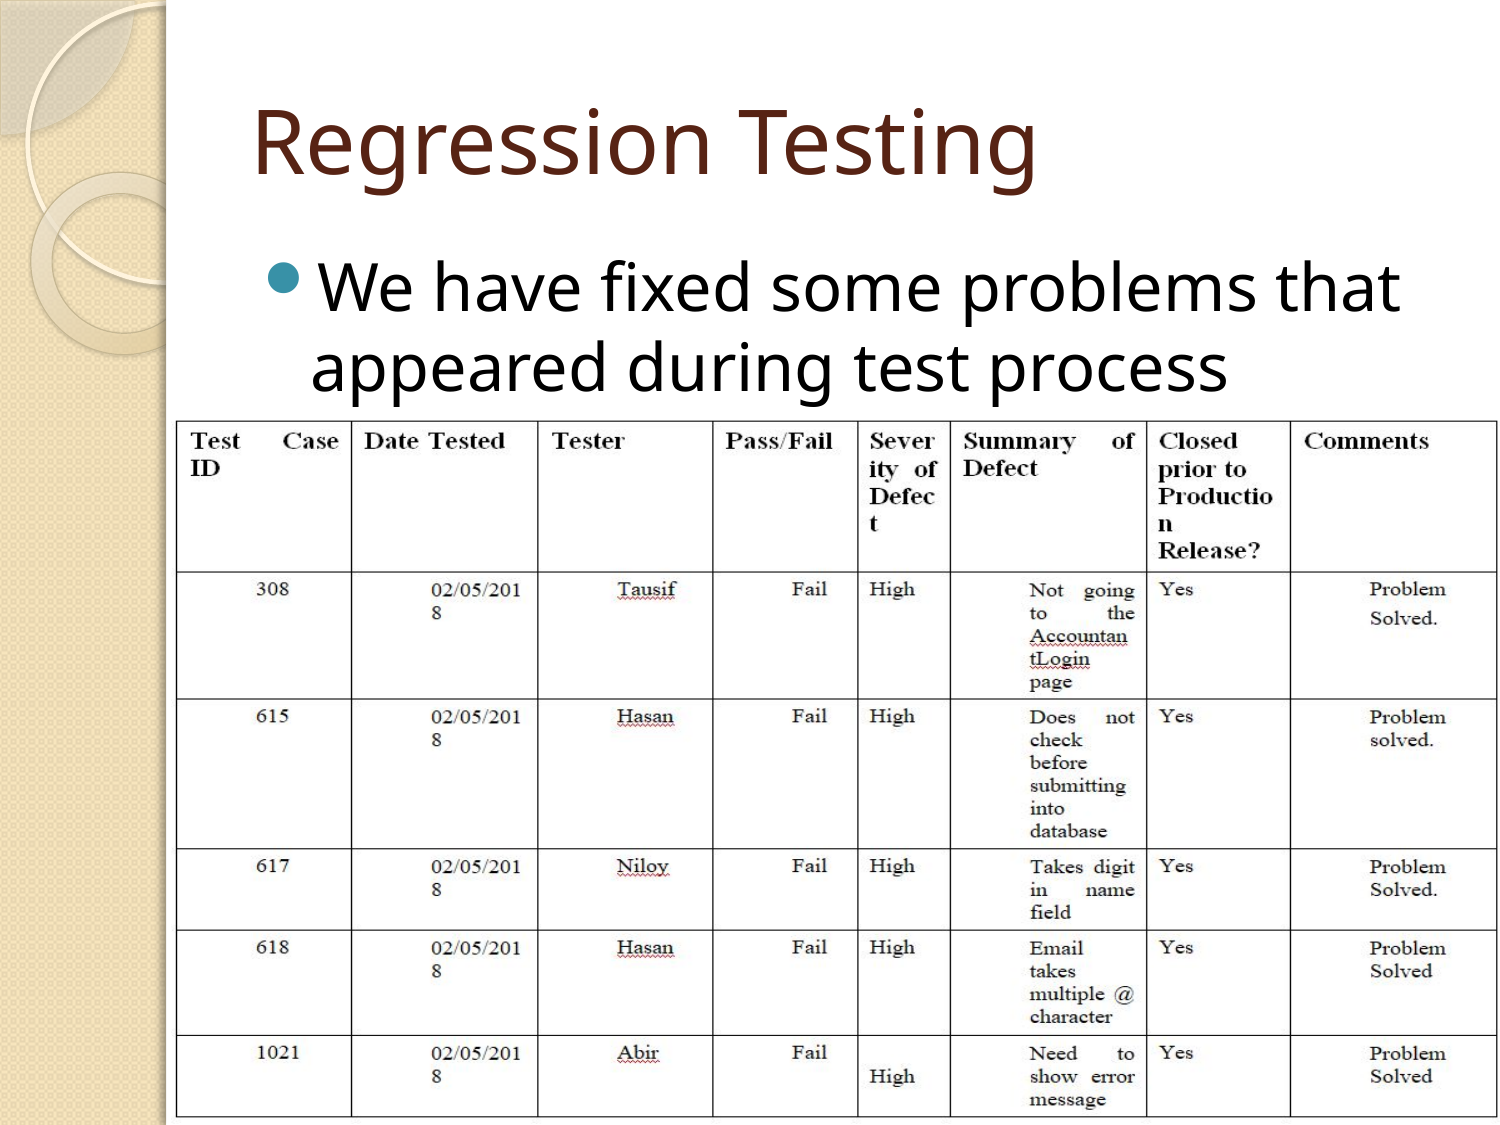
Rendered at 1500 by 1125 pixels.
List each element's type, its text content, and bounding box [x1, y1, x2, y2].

picture [170, 412, 1500, 1125]
list We have fixed some problems that appeared during test process [235, 237, 1466, 409]
title Regression Testing [235, 45, 1466, 233]
